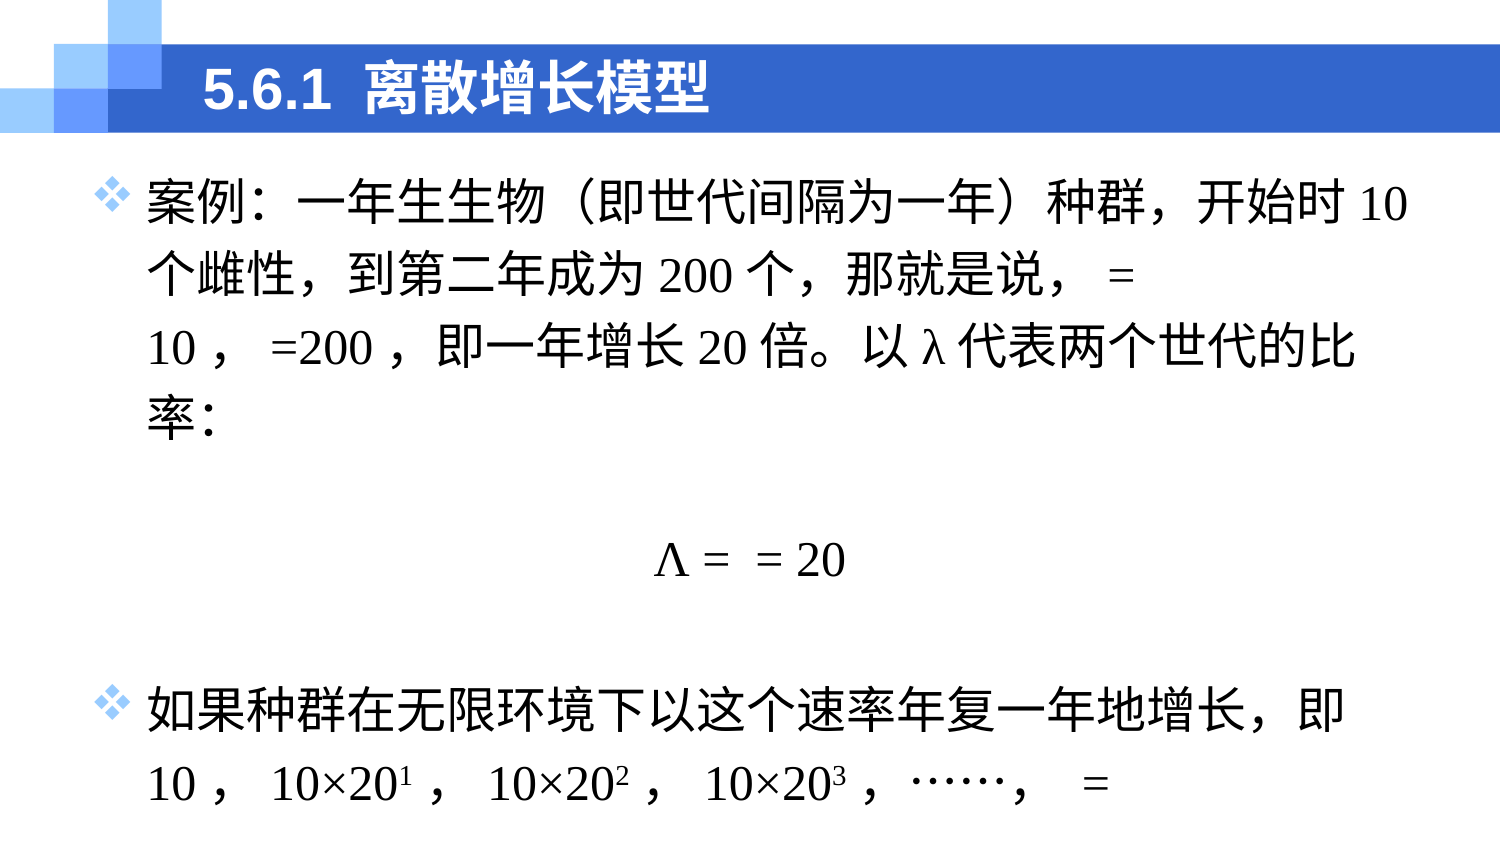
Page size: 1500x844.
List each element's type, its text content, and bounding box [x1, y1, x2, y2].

title 5.6.1 离散增长模型 [187, 56, 1400, 117]
